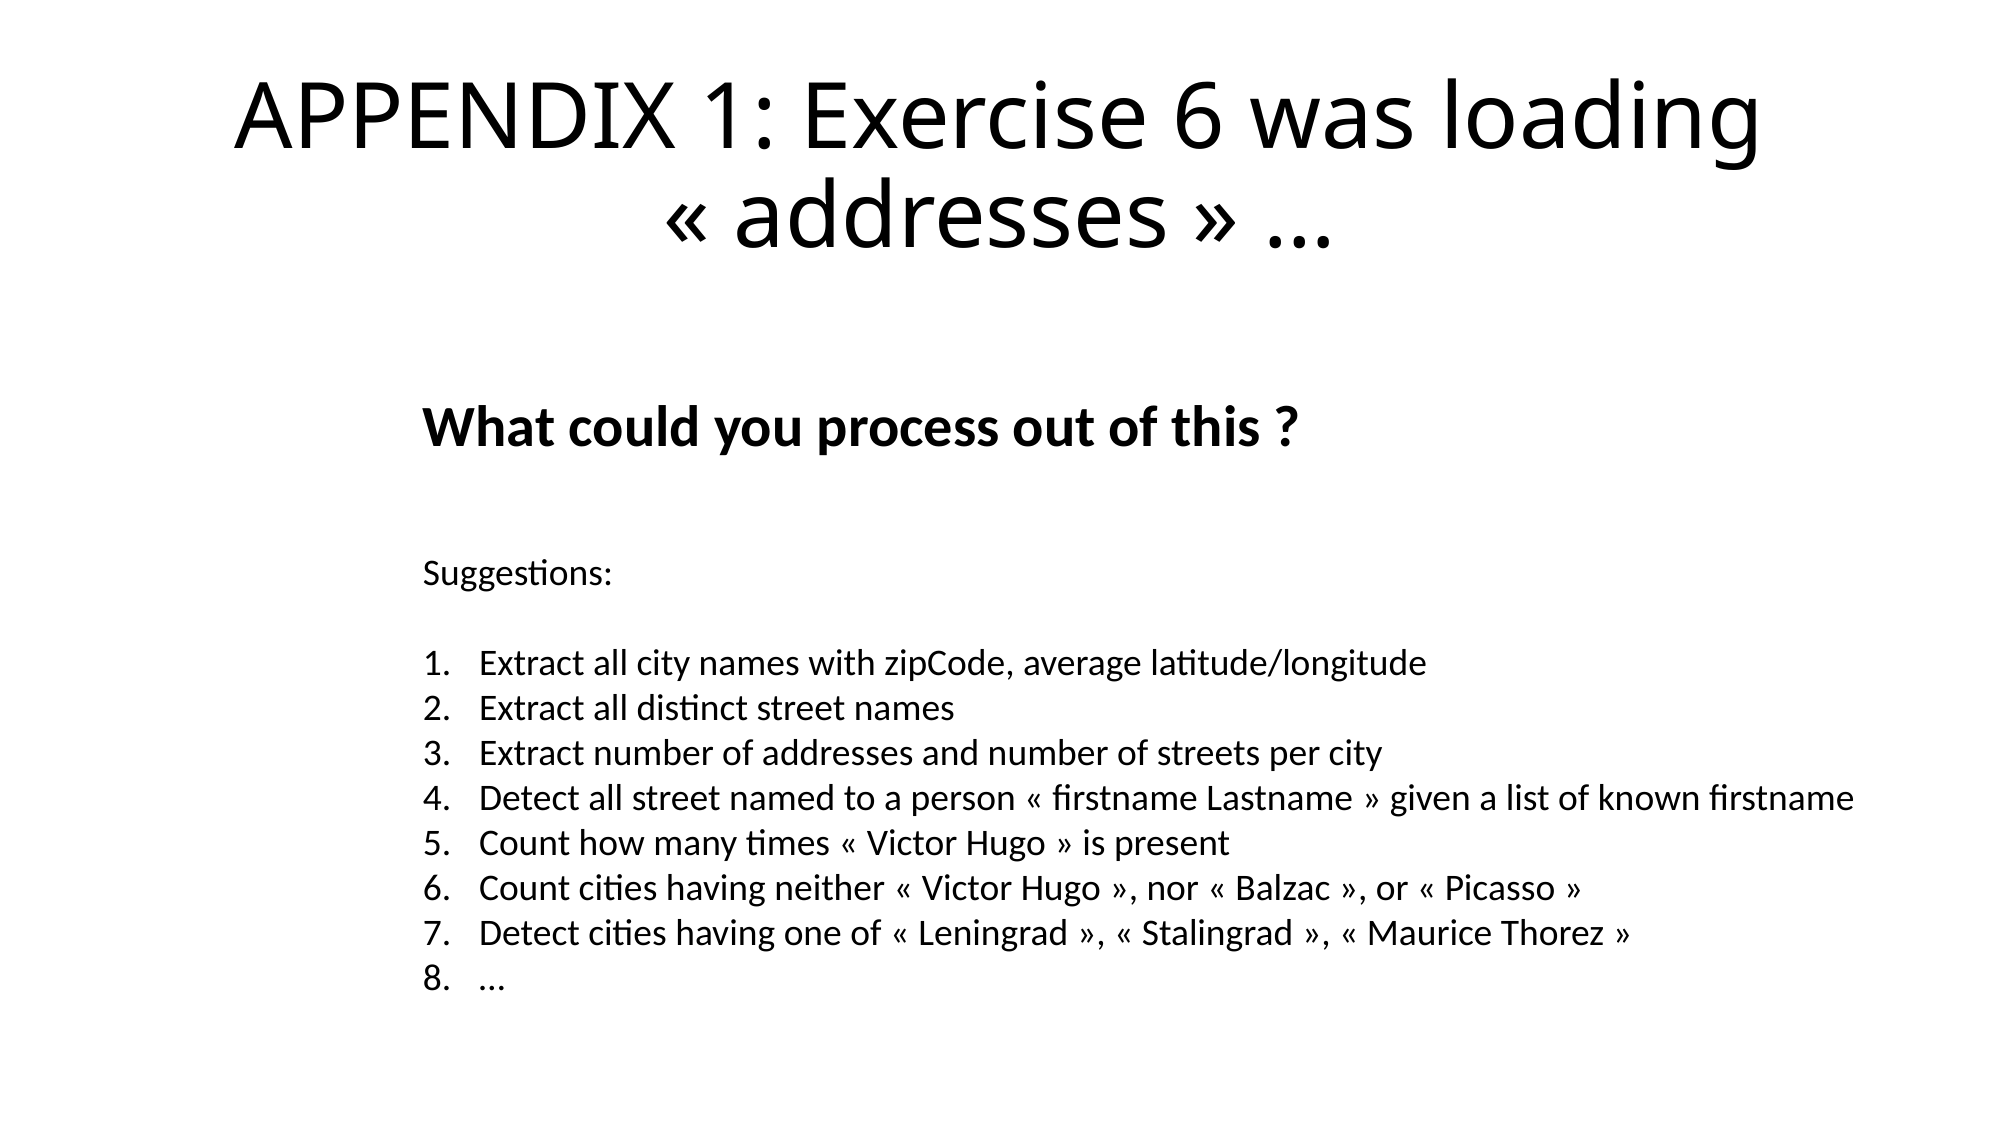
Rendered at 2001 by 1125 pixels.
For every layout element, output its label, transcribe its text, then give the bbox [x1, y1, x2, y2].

title APPENDIX 1: Exercise 6 was loading « addresses » … [137, 59, 1863, 278]
text_box What could you process out of this ? Suggestions: Extract all city names with zipCode, average latitude/longitude Extract all distinct street names Extract number of addresses and number of streets per city Detect all street named to a person « firstname Lastname » given a list of known firstname Count how many times « Victor Hugo » is present Count cities having neither « Victor Hugo », nor « Balzac », or « Picasso » Detect cities having one of « Leningrad », « Stalingrad », « Maurice Thorez » … [408, 380, 1871, 1006]
